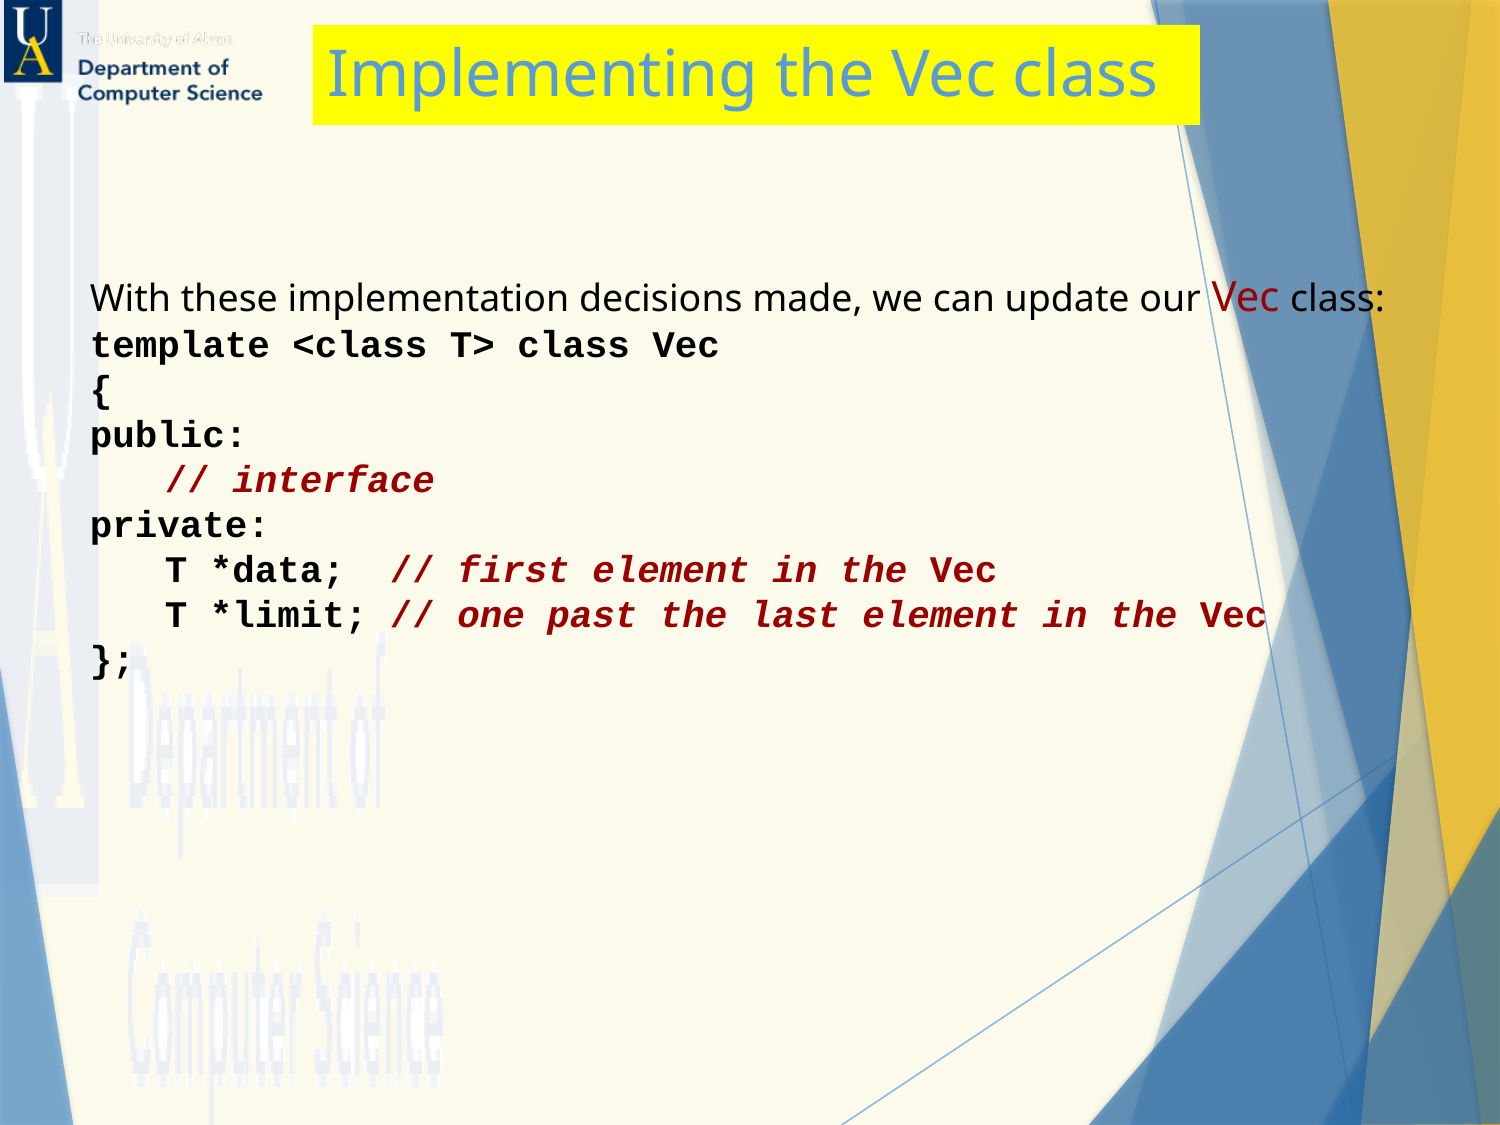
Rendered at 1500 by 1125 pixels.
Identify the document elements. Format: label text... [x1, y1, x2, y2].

text_box With these implementation decisions made, we can update our Vec class: template <class T> class Vec { public: // interface private: T *data; // first element in the Vec T *limit; // one past the last element in the Vec }; [75, 262, 1475, 688]
picture [4, 0, 395, 124]
title Implementing the Vec class [312, 24, 1200, 125]
